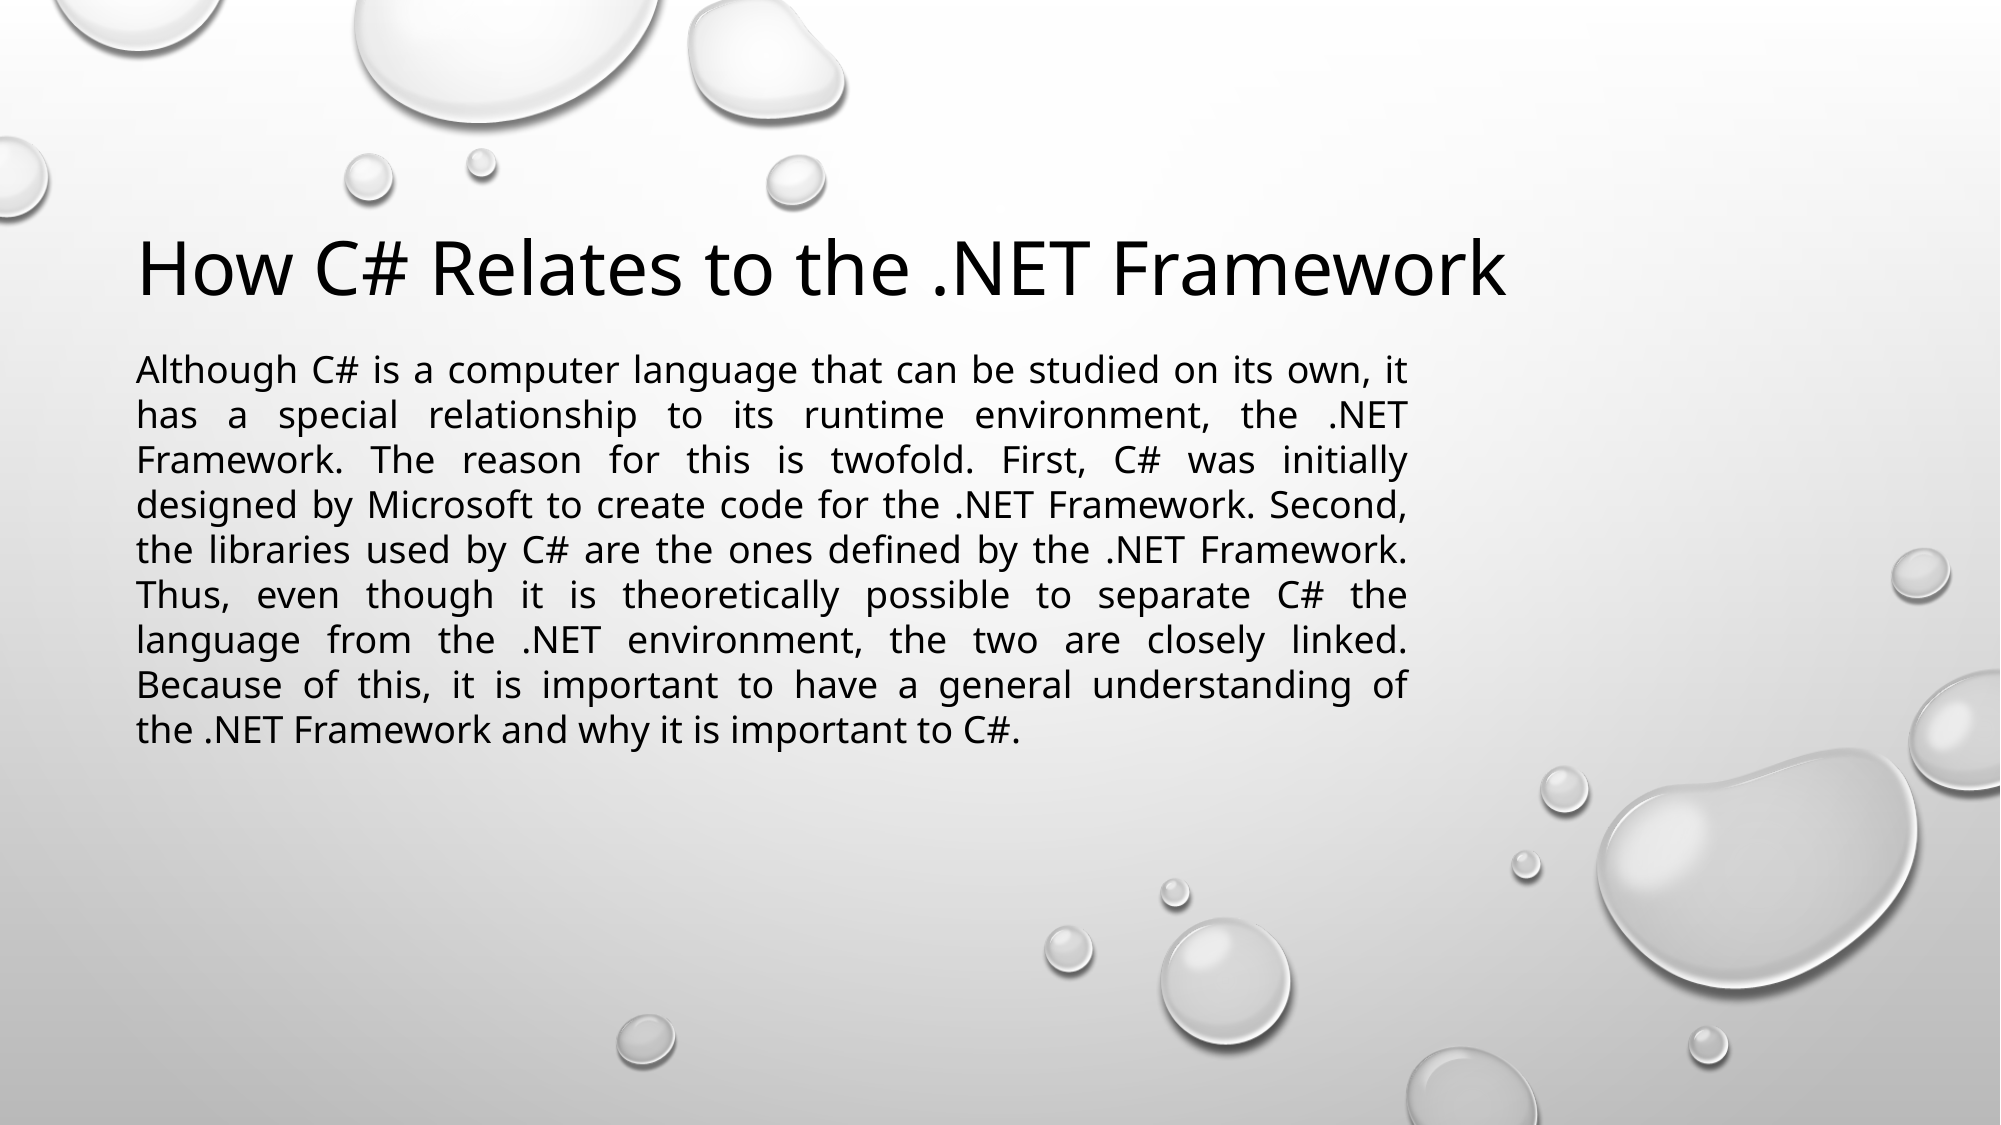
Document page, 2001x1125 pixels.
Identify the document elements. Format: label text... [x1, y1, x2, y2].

picture [0, 0, 2000, 1125]
text_box Although C# is a computer language that can be studied on its own, it has a special relationship to its runtime environment, the .NET Framework. The reason for this is twofold. First, C# was initially designed by Microsoft to create code for the .NET Framework. Second, the libraries used by C# are the ones defined by the .NET Framework. Thus, even though it is theoretically possible to separate C# the language from the .NET environment, the two are closely linked. Because of this, it is important to have a general understanding of the .NET Framework and why it is important to C#. [121, 338, 1424, 758]
text_box How C# Relates to the .NET Framework [121, 212, 1568, 318]
